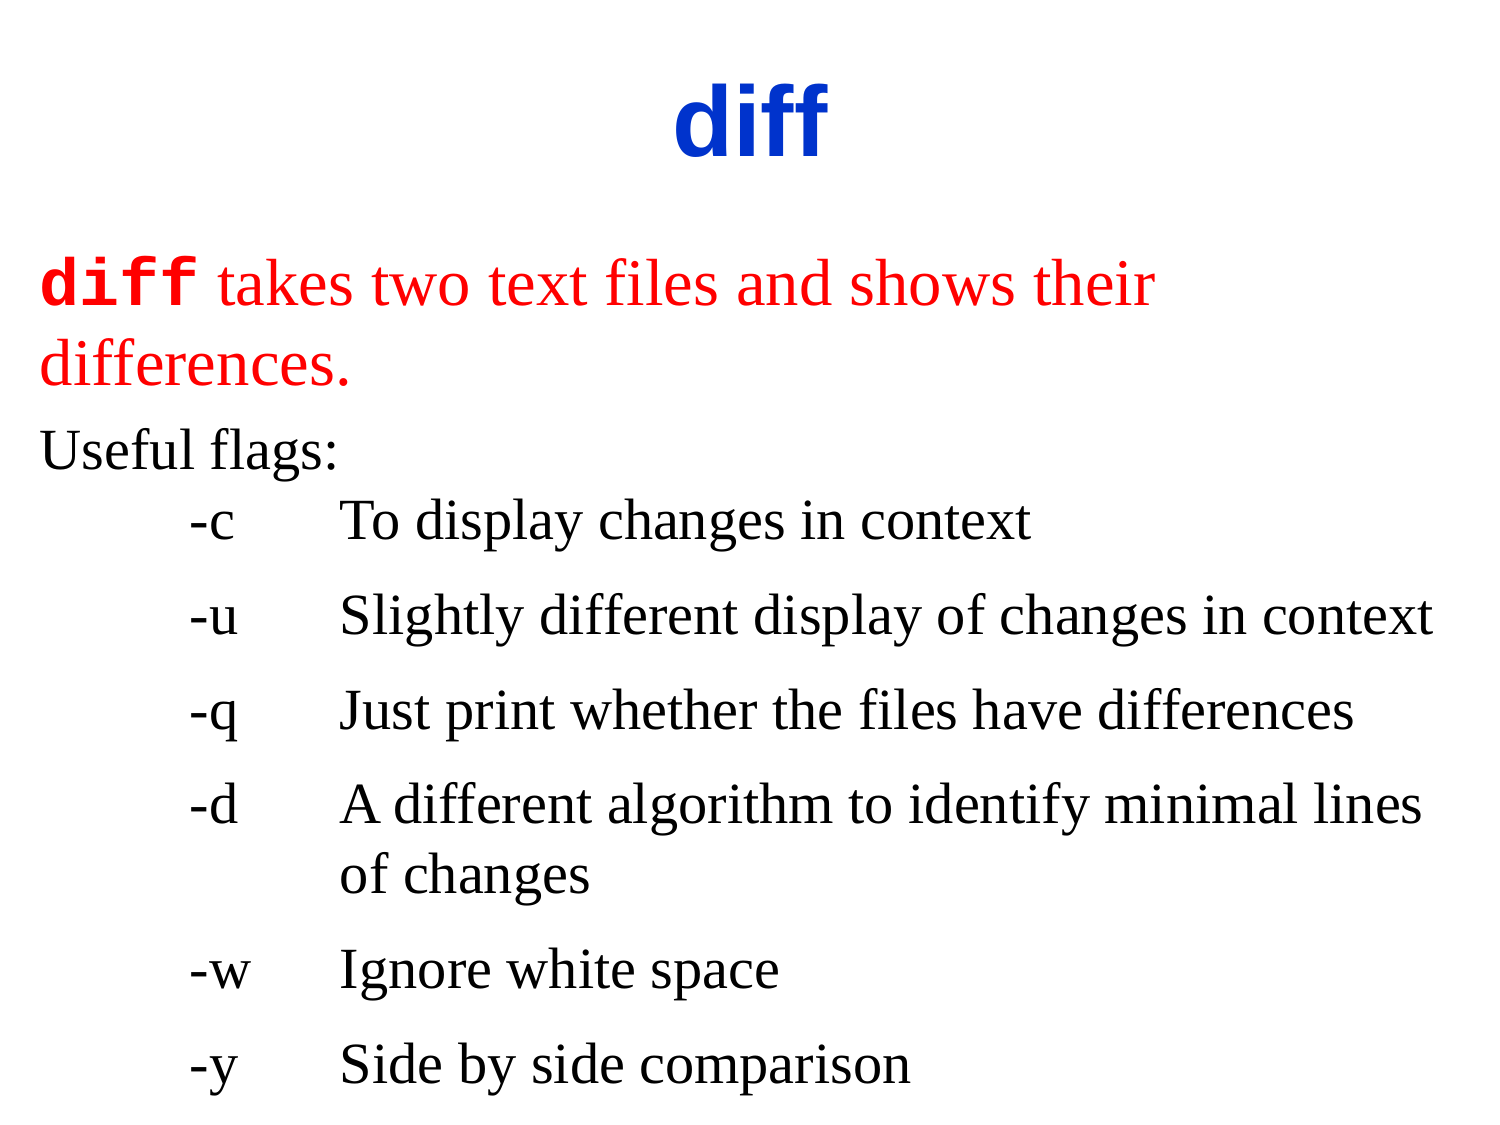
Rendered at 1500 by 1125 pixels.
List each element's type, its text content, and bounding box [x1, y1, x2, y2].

title diff [74, 0, 1426, 231]
list diff takes two text files and shows their differences. Useful flags: -c To display changes in context -u Slightly different display of changes in context -q Just print whether the files have differences -d A different algorithm to identify minimal lines of changes -w Ignore white space -y Side by side comparison -W=num Set the display width (useful with -y) [24, 231, 1500, 1107]
